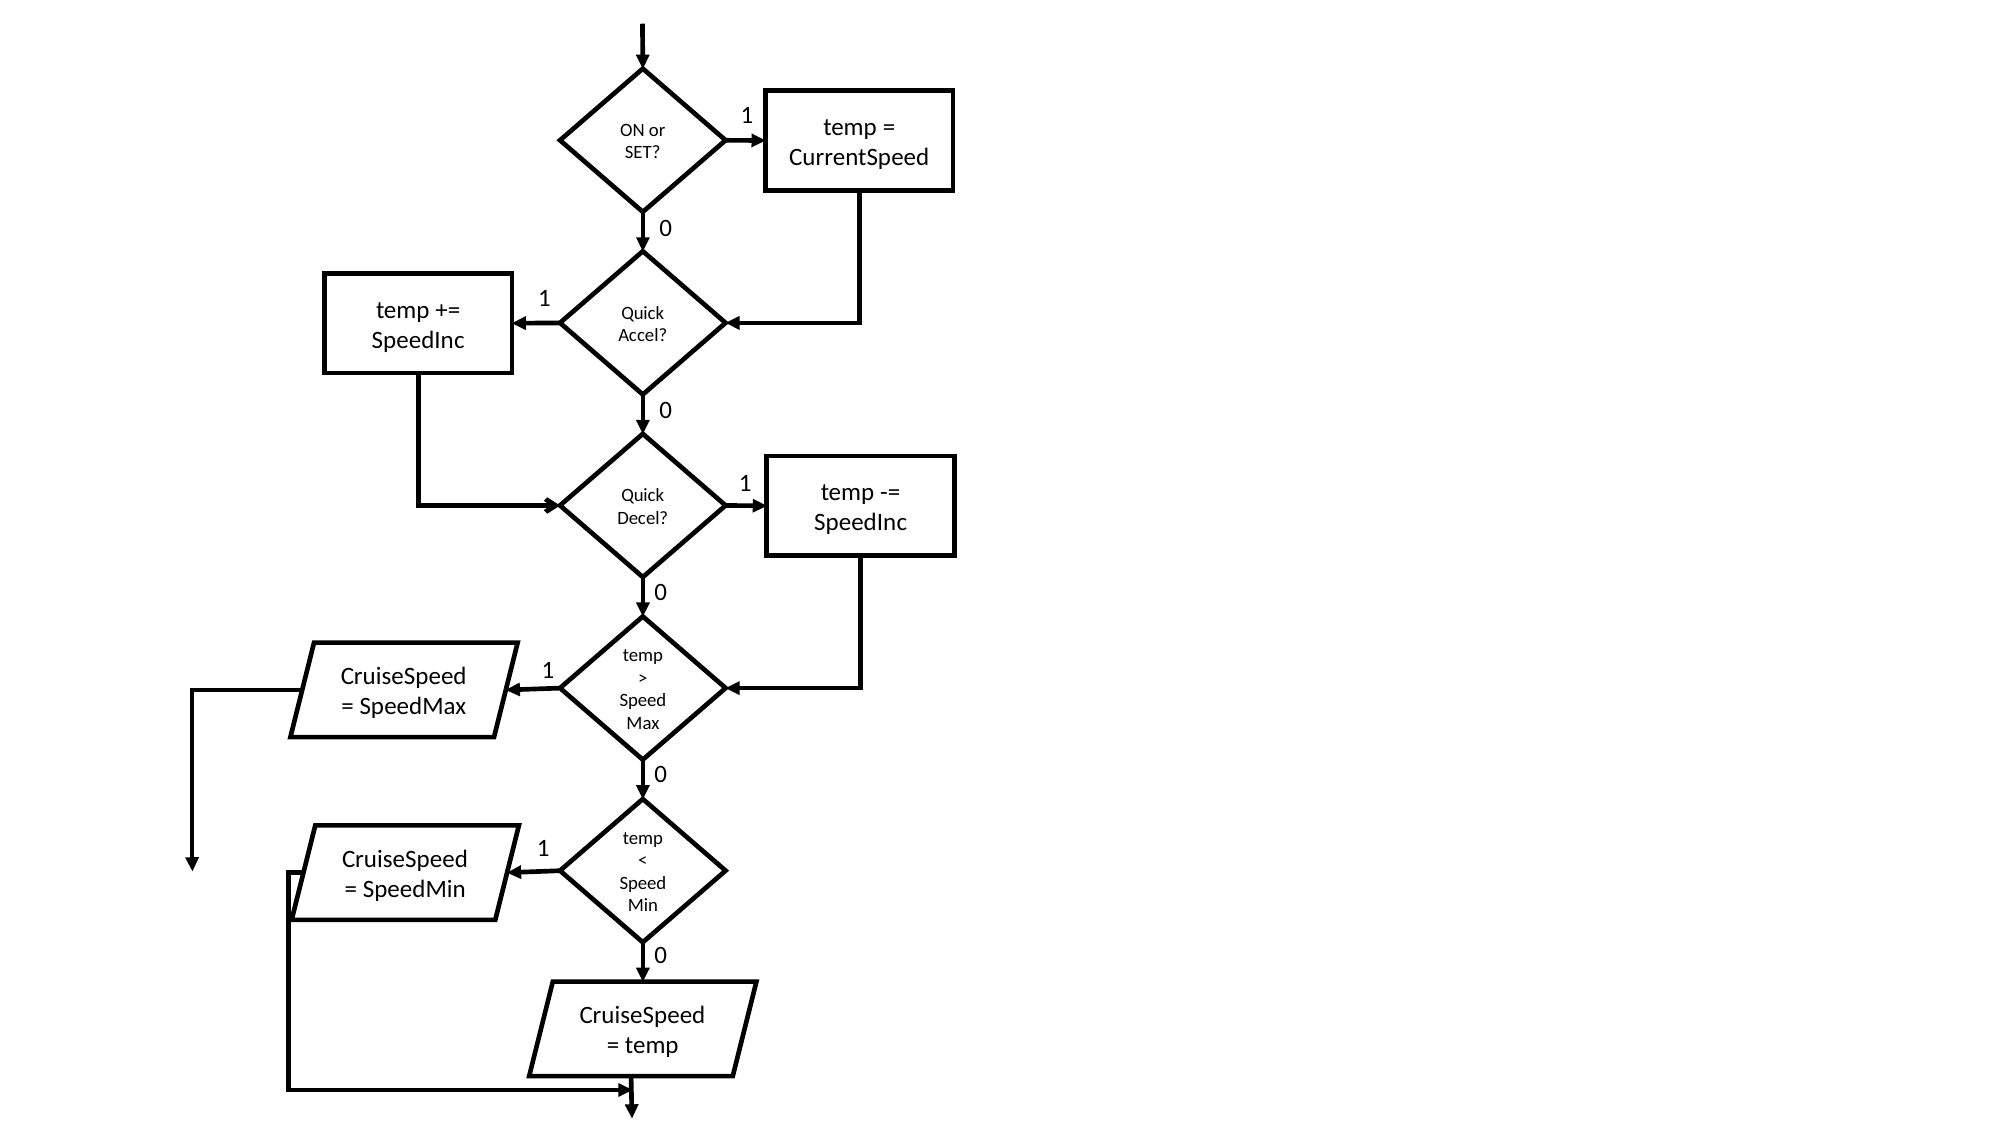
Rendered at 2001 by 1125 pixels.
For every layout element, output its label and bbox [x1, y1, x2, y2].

text_box [192, 23, 955, 1119]
